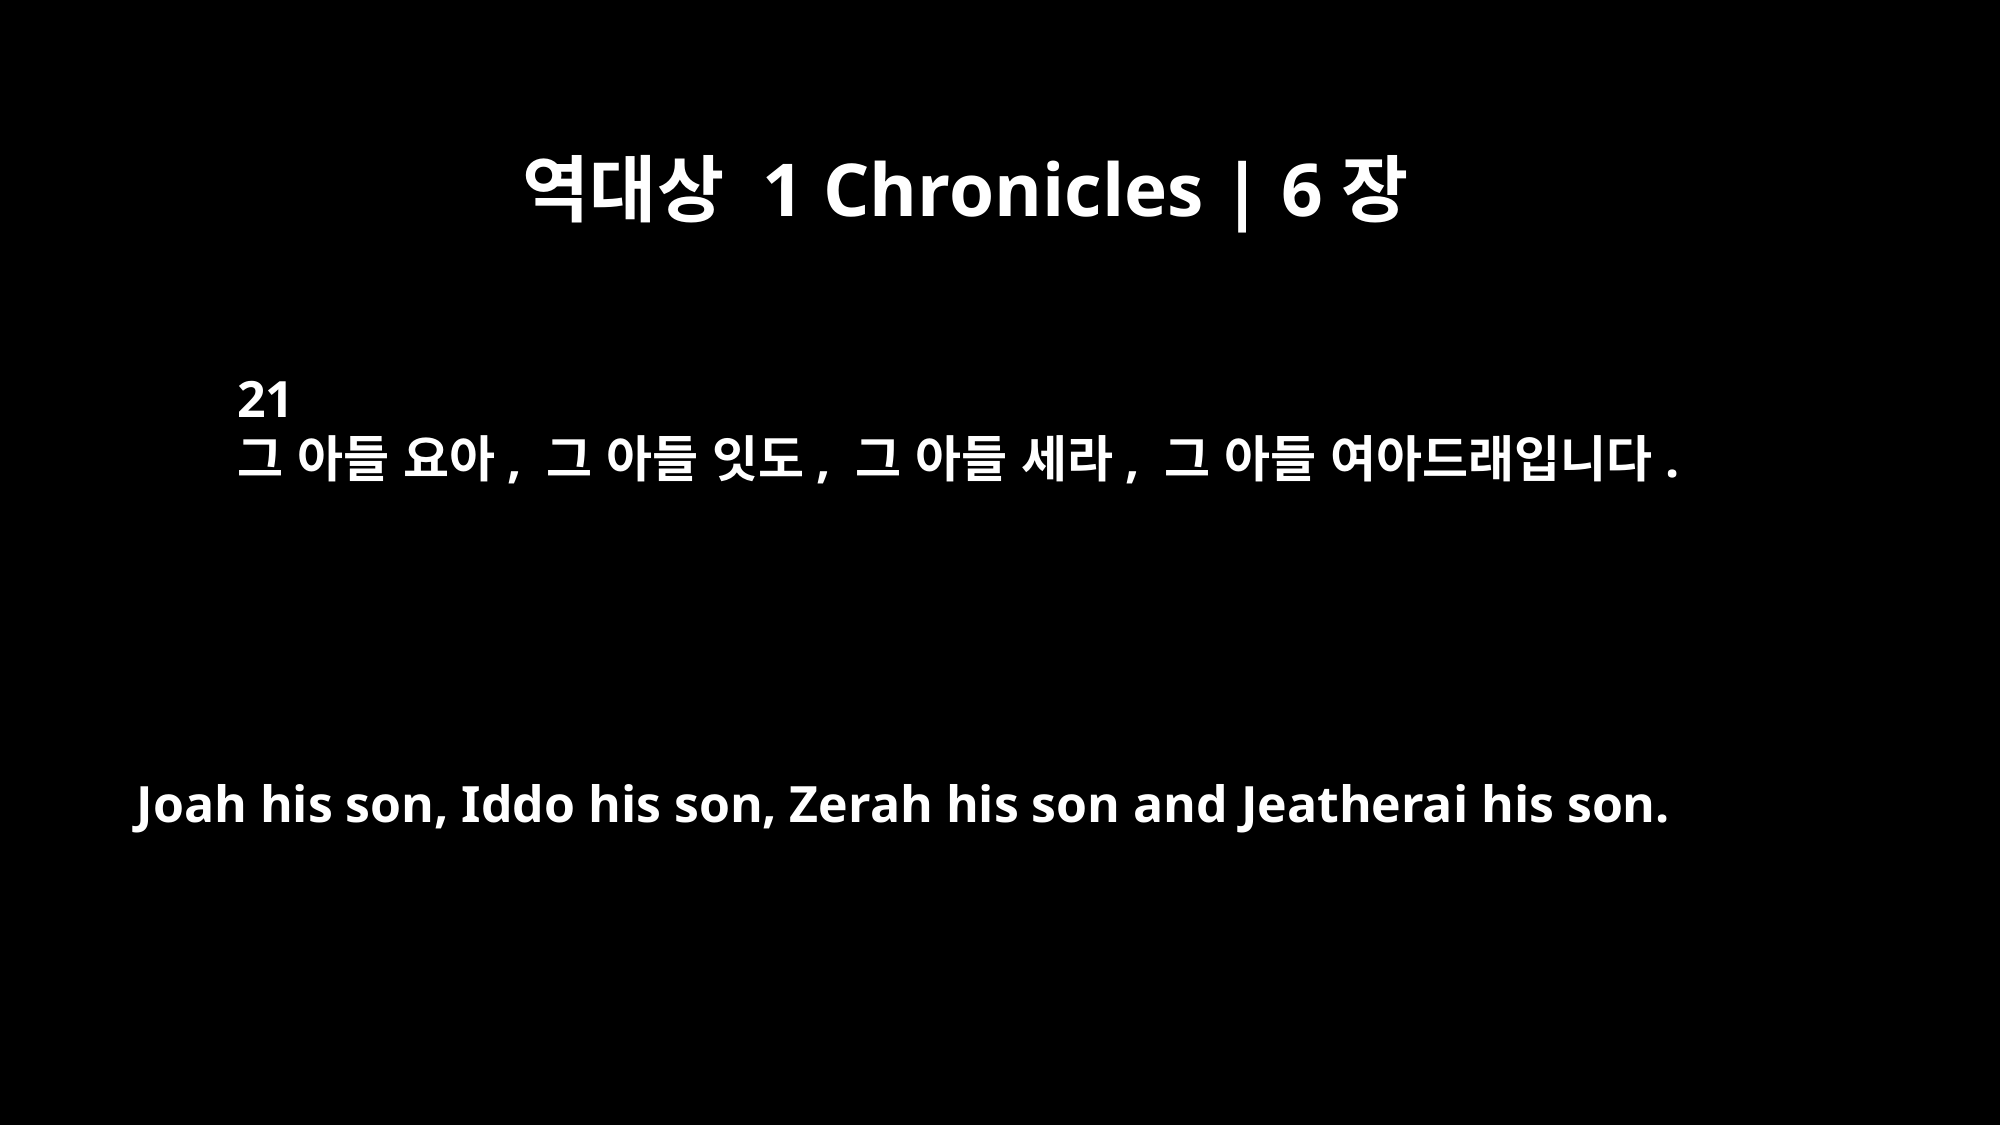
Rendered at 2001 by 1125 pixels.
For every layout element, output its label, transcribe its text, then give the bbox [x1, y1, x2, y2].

text_box 역대상 1 Chronicles | 6장 [507, 136, 1424, 239]
text_box Joah his son, Iddo his son, Zerah his son and Jeatherai his son. [121, 764, 1686, 840]
text_box 21 그 아들 요아, 그 아들 잇도, 그 아들 세라, 그 아들 여아드래입니다. [222, 359, 1695, 495]
